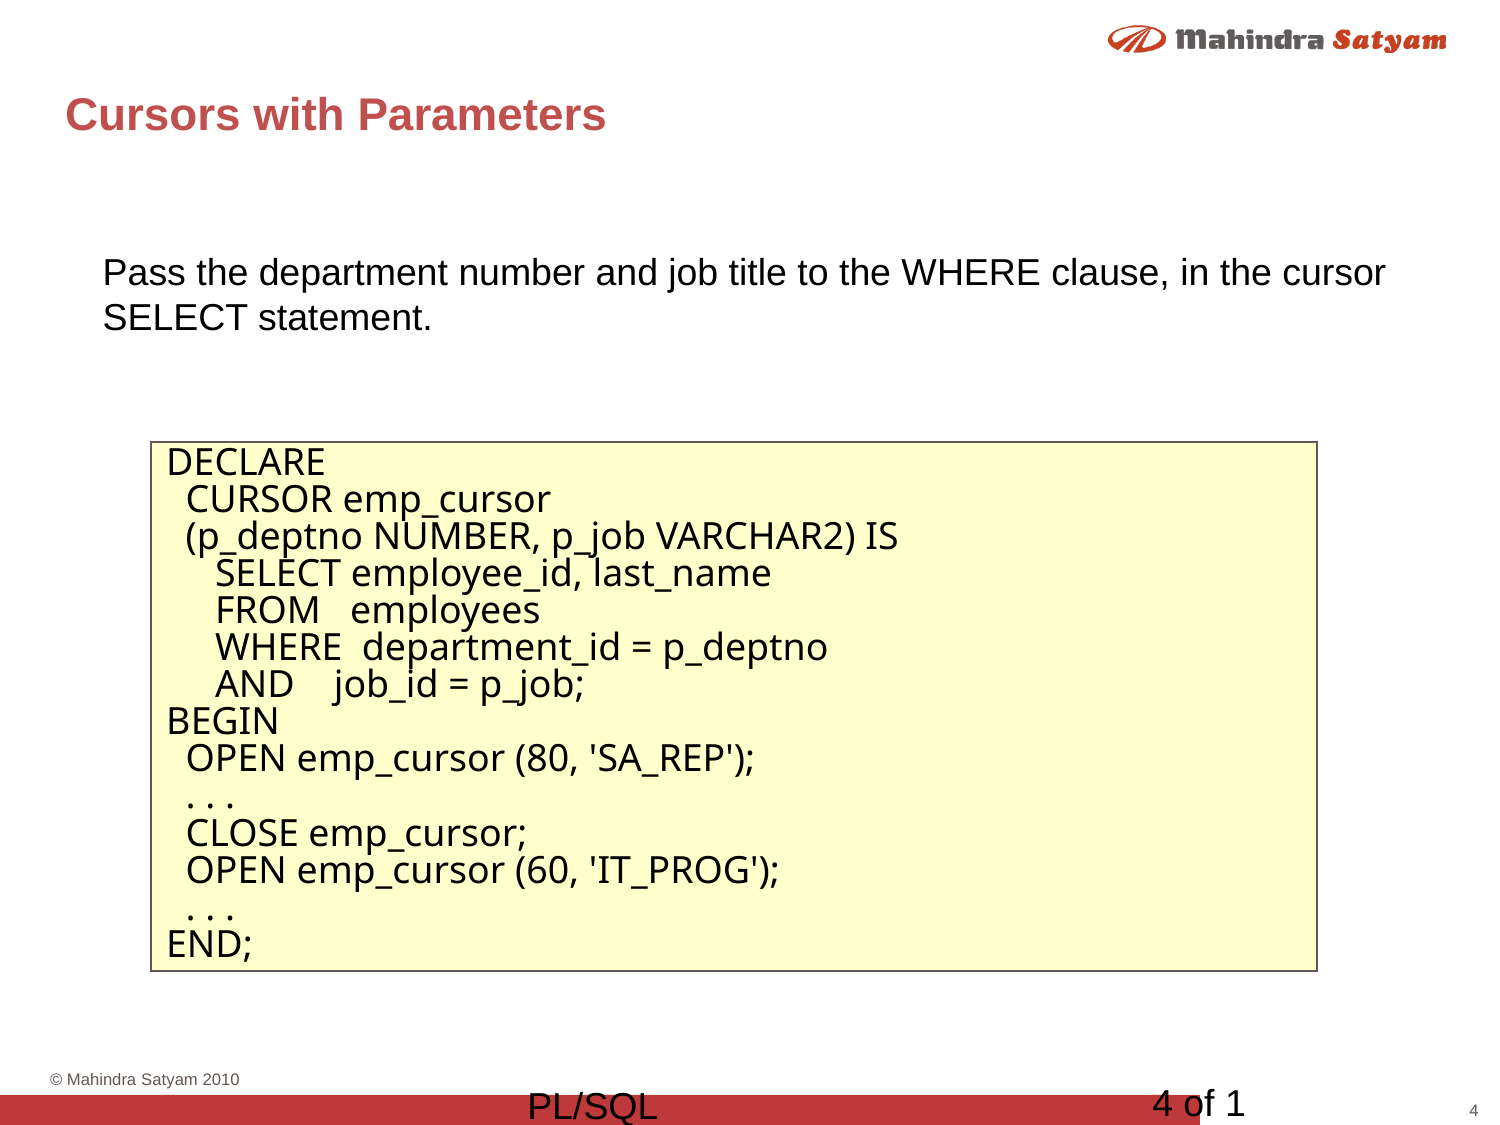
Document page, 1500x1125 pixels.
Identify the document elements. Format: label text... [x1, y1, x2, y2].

title Cursors with Parameters [49, 76, 1452, 133]
picture [1107, 25, 1446, 53]
slide_number 4 of 1 [1137, 1071, 1488, 1125]
text_box DECLARE CURSOR emp_cursor (p_deptno NUMBER, p_job VARCHAR2) IS SELECT employee_id, last_name FROM employees WHERE department_id = p_deptno AND job_id = p_job; BEGIN OPEN emp_cursor (80, 'SA_REP'); . . . CLOSE emp_cursor; OPEN emp_cursor (60, 'IT_PROG'); . . . END; [151, 442, 1318, 972]
list Pass the department number and job title to the WHERE clause, in the cursor SELECT statement. [87, 239, 1451, 894]
footer PL/SQL [512, 1100, 988, 1116]
text_box [112, 1024, 425, 1100]
text_box [512, 1024, 988, 1100]
